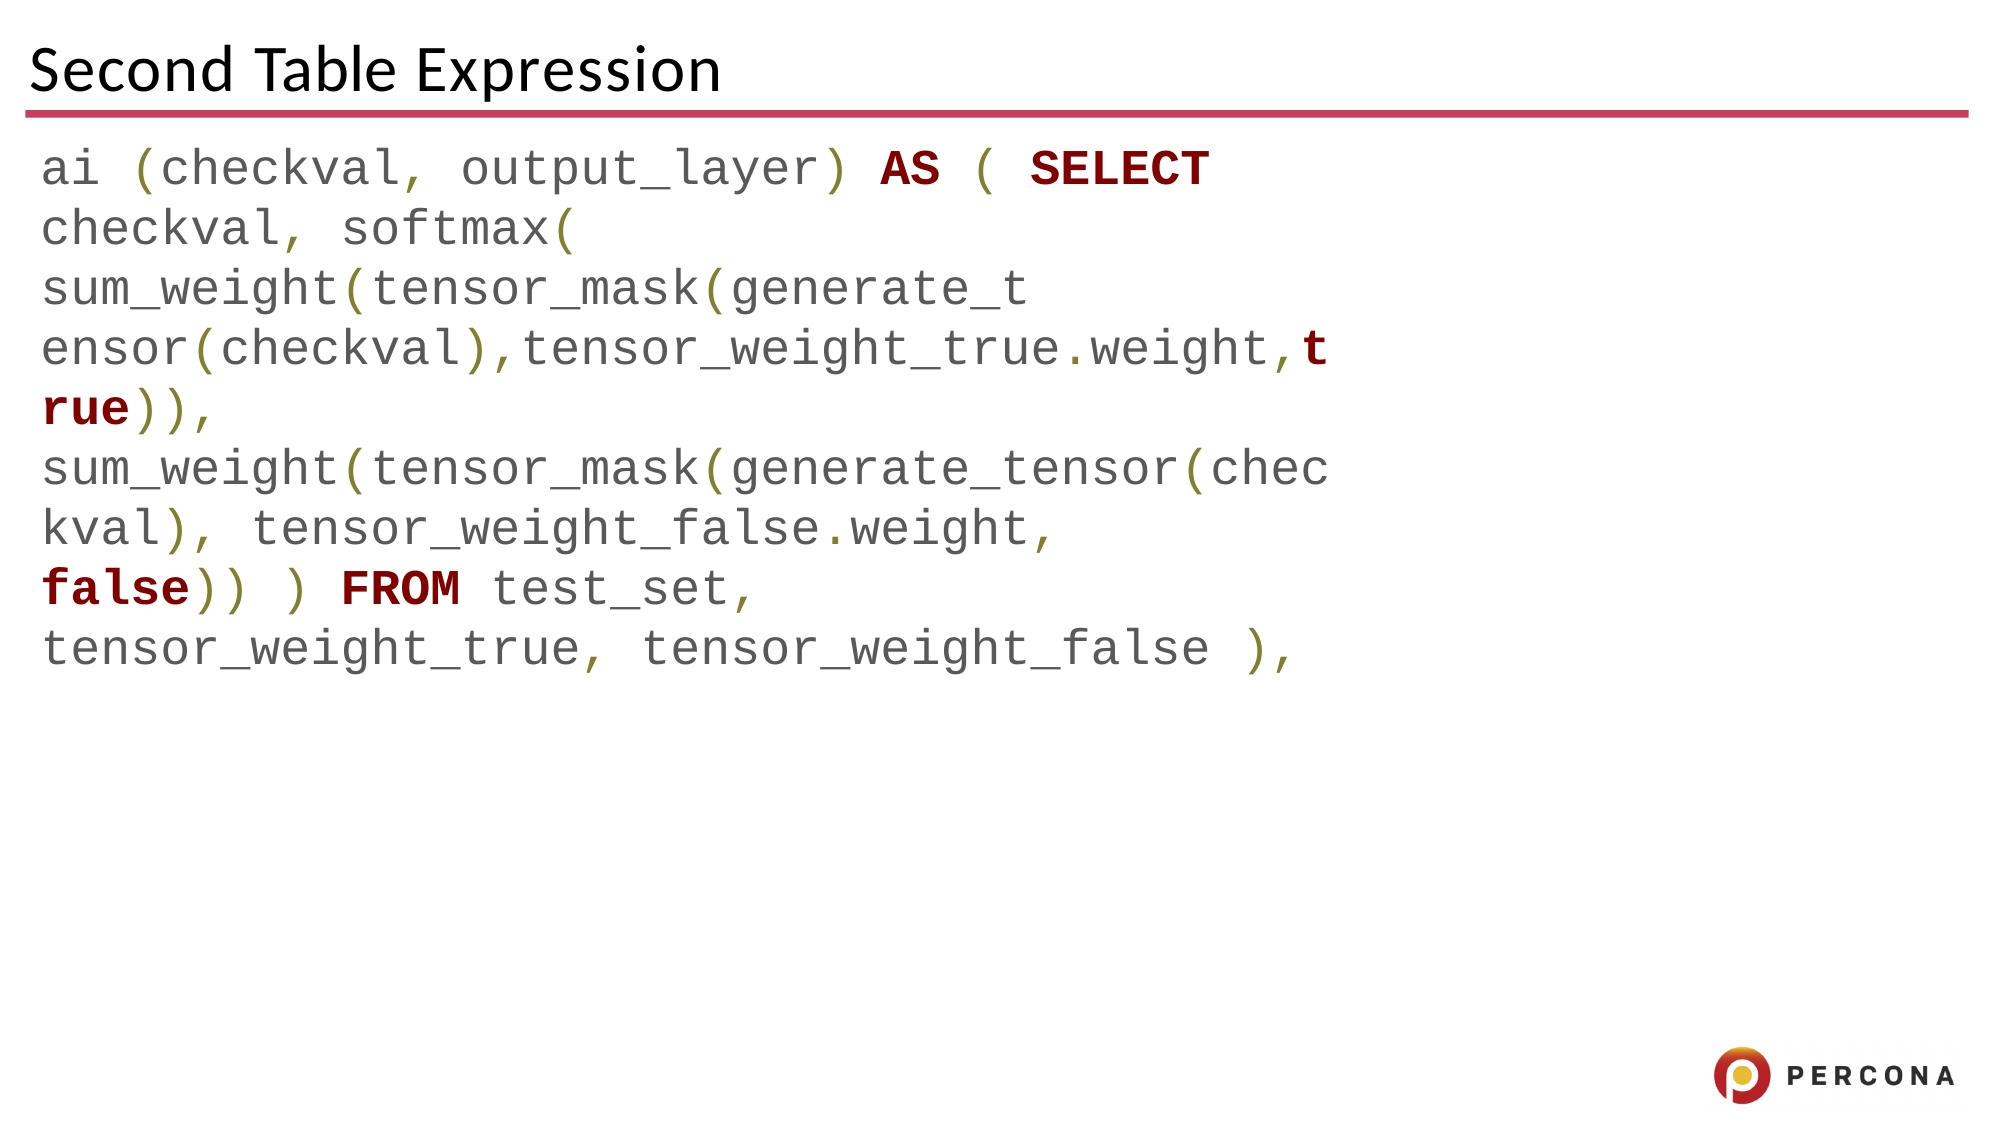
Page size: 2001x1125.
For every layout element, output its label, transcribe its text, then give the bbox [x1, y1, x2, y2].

picture [1703, 1035, 1969, 1111]
list ai (checkval, output_layer) AS ( SELECT checkval, softmax( sum_weight(tensor_mask(generate_t ensor(checkval),tensor_weight_true.weight,true)), sum_weight(tensor_mask(generate_tensor(checkval), tensor_weight_false.weight, false)) ) FROM test_set, tensor_weight_true, tensor_weight_false ), [25, 159, 1969, 1027]
title Second Table Expression [25, 0, 1969, 159]
